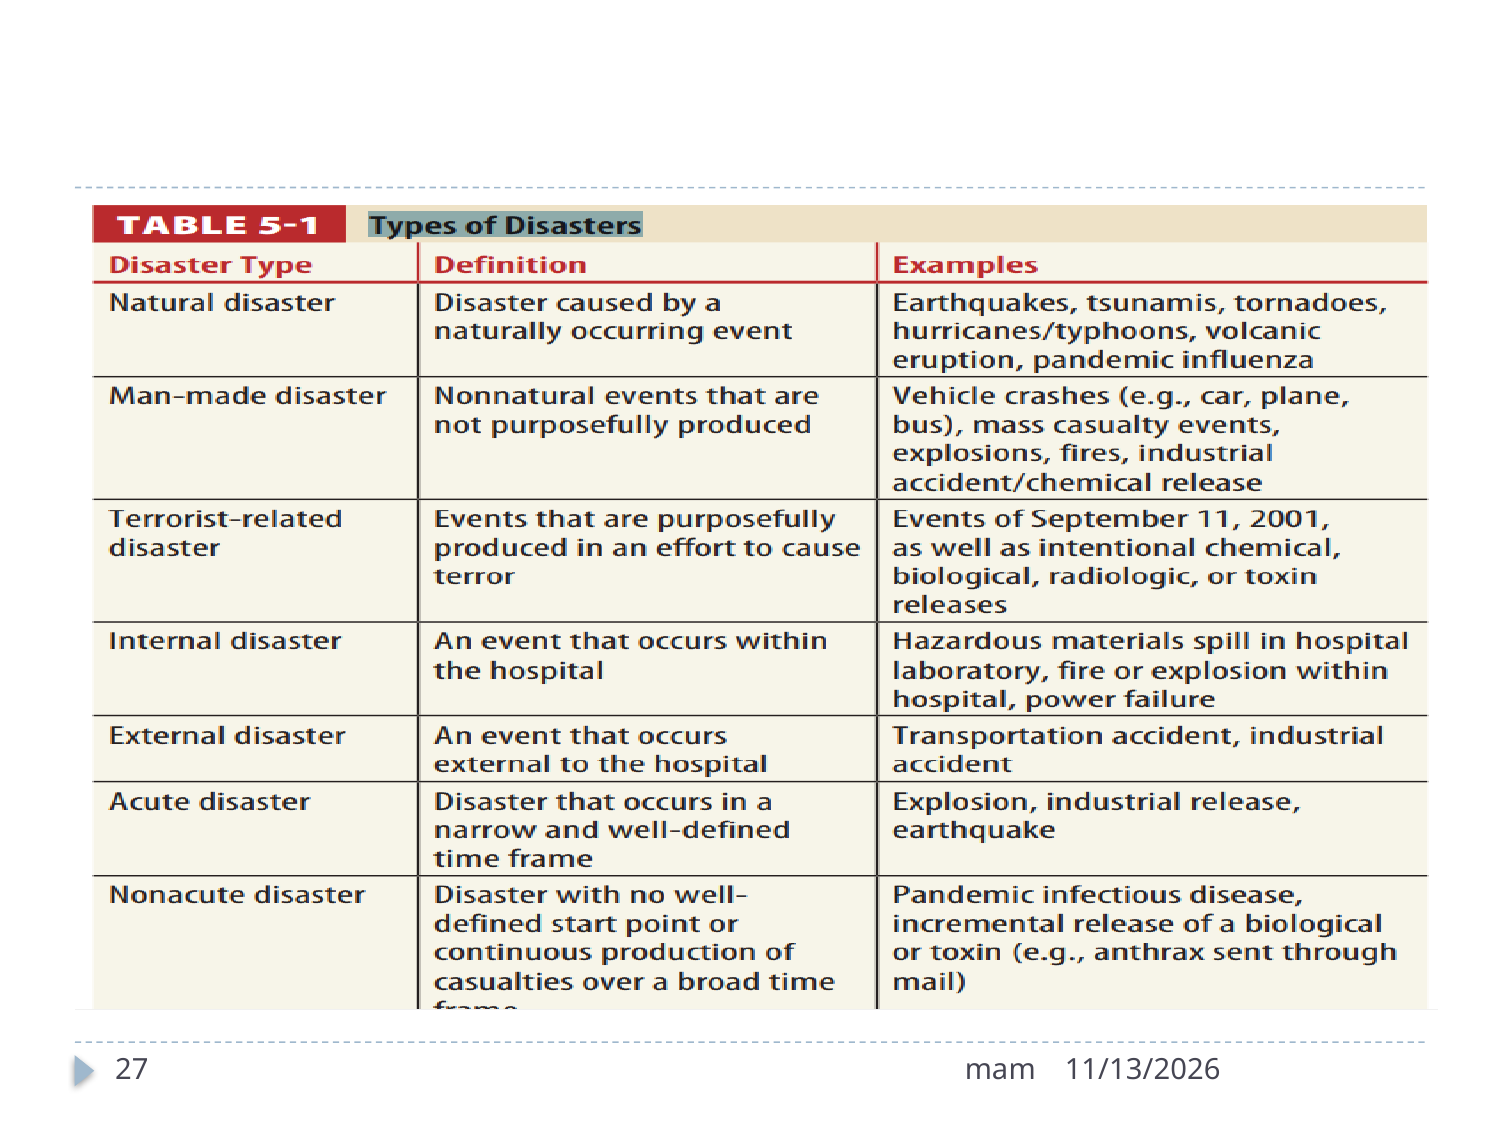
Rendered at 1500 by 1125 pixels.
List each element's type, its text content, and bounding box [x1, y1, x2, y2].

slide_number 27 [100, 1042, 426, 1103]
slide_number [1051, 1042, 1426, 1103]
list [74, 199, 1438, 1011]
footer mam [475, 1042, 1051, 1103]
